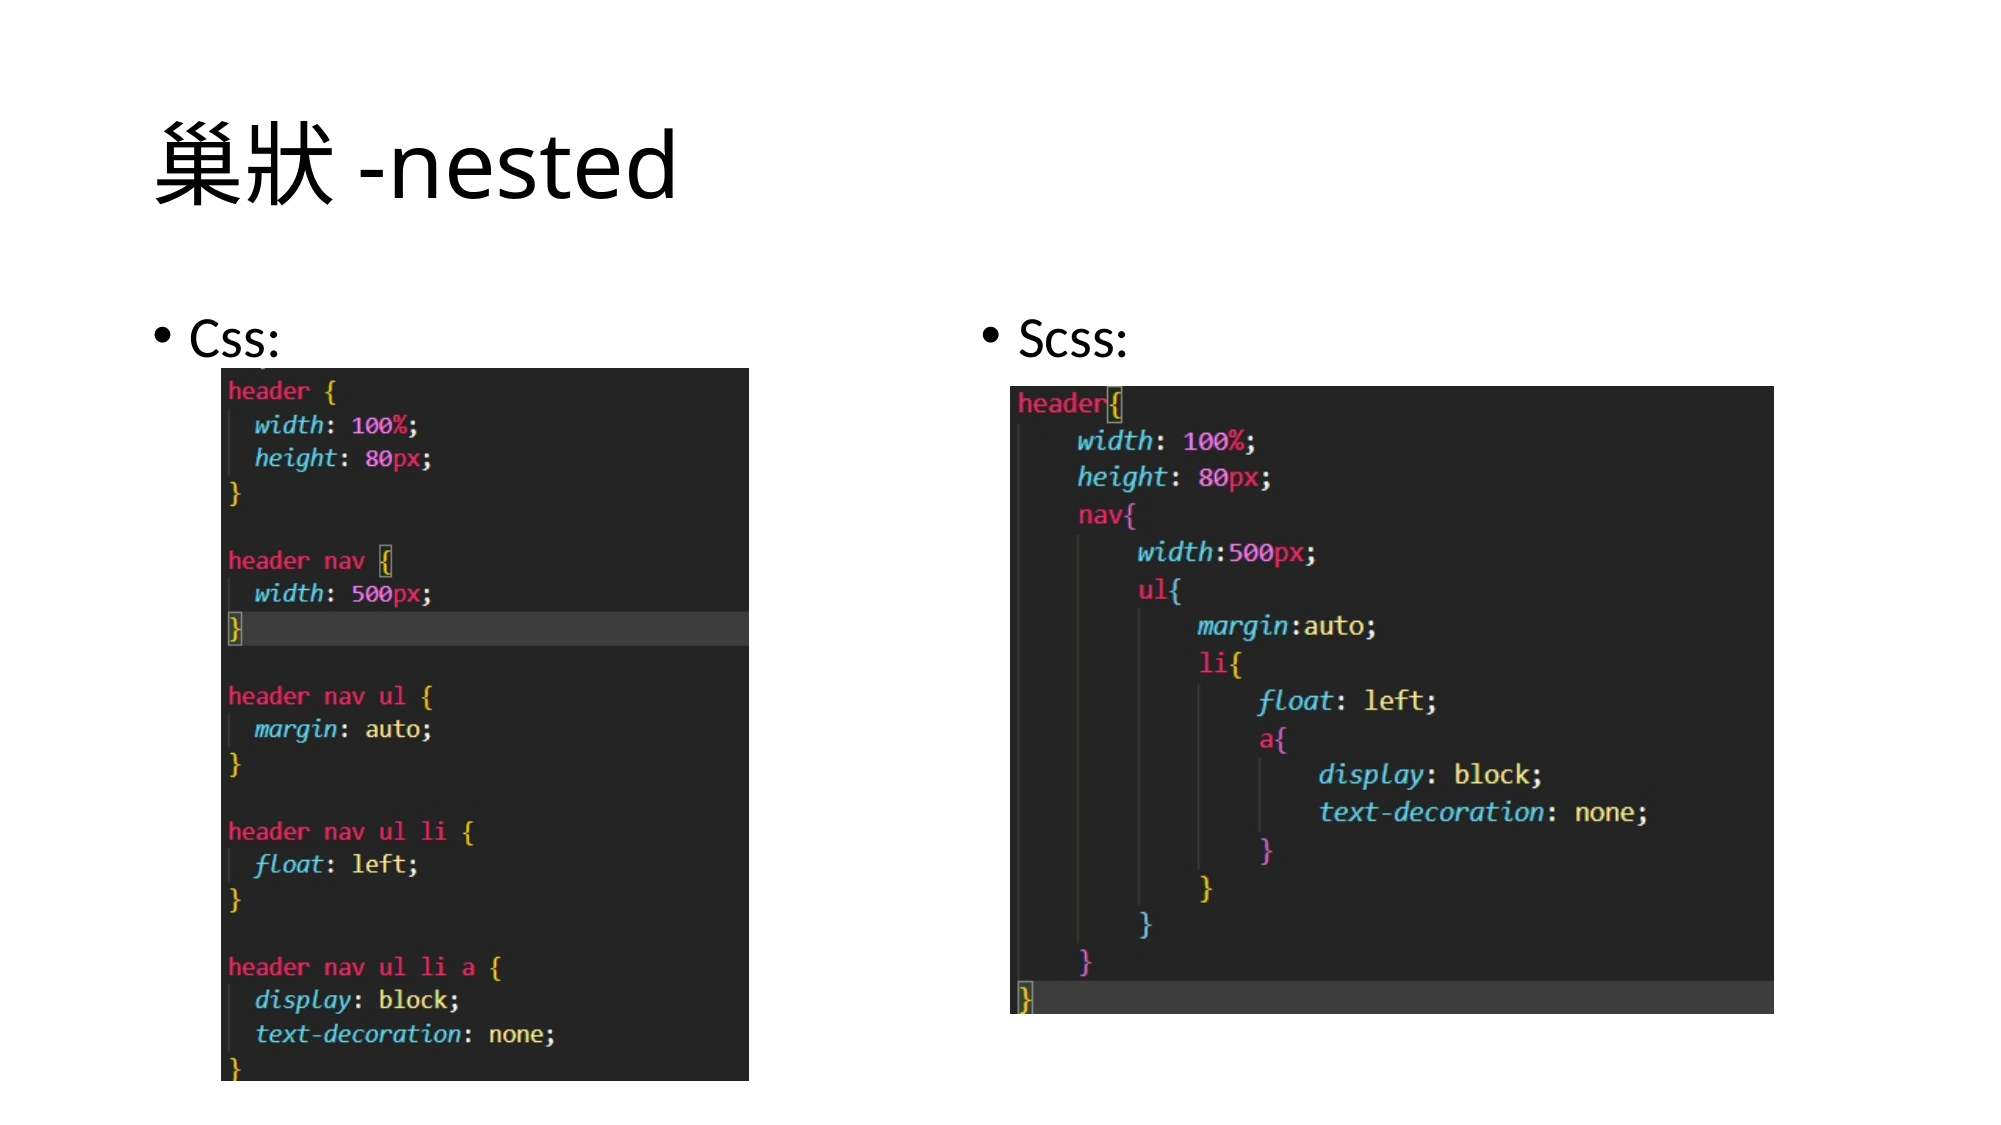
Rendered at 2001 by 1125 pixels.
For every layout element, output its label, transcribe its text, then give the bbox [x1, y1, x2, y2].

text_box Scss: [965, 299, 1819, 1014]
list Css: [137, 299, 965, 1014]
title 巢狀-nested [137, 59, 1863, 278]
picture [1010, 386, 1774, 1014]
picture [221, 368, 749, 1081]
